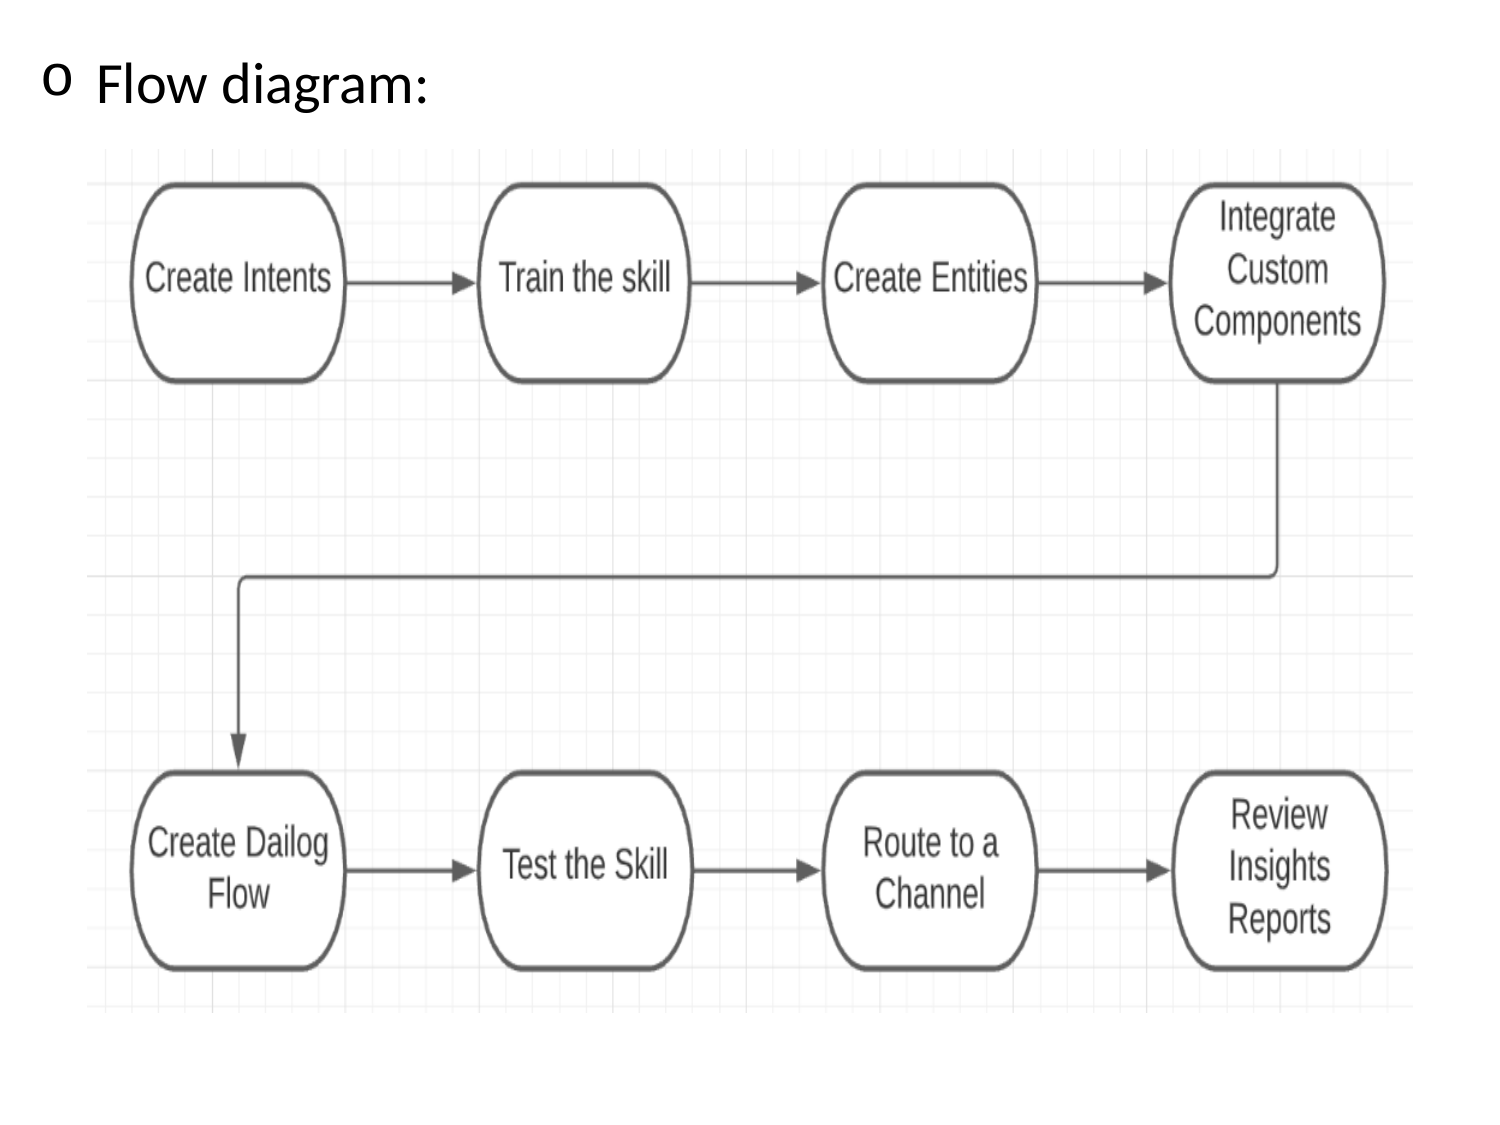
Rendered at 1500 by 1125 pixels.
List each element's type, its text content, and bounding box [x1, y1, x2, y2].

picture [87, 149, 1413, 1013]
list Flow diagram: [24, 37, 688, 780]
